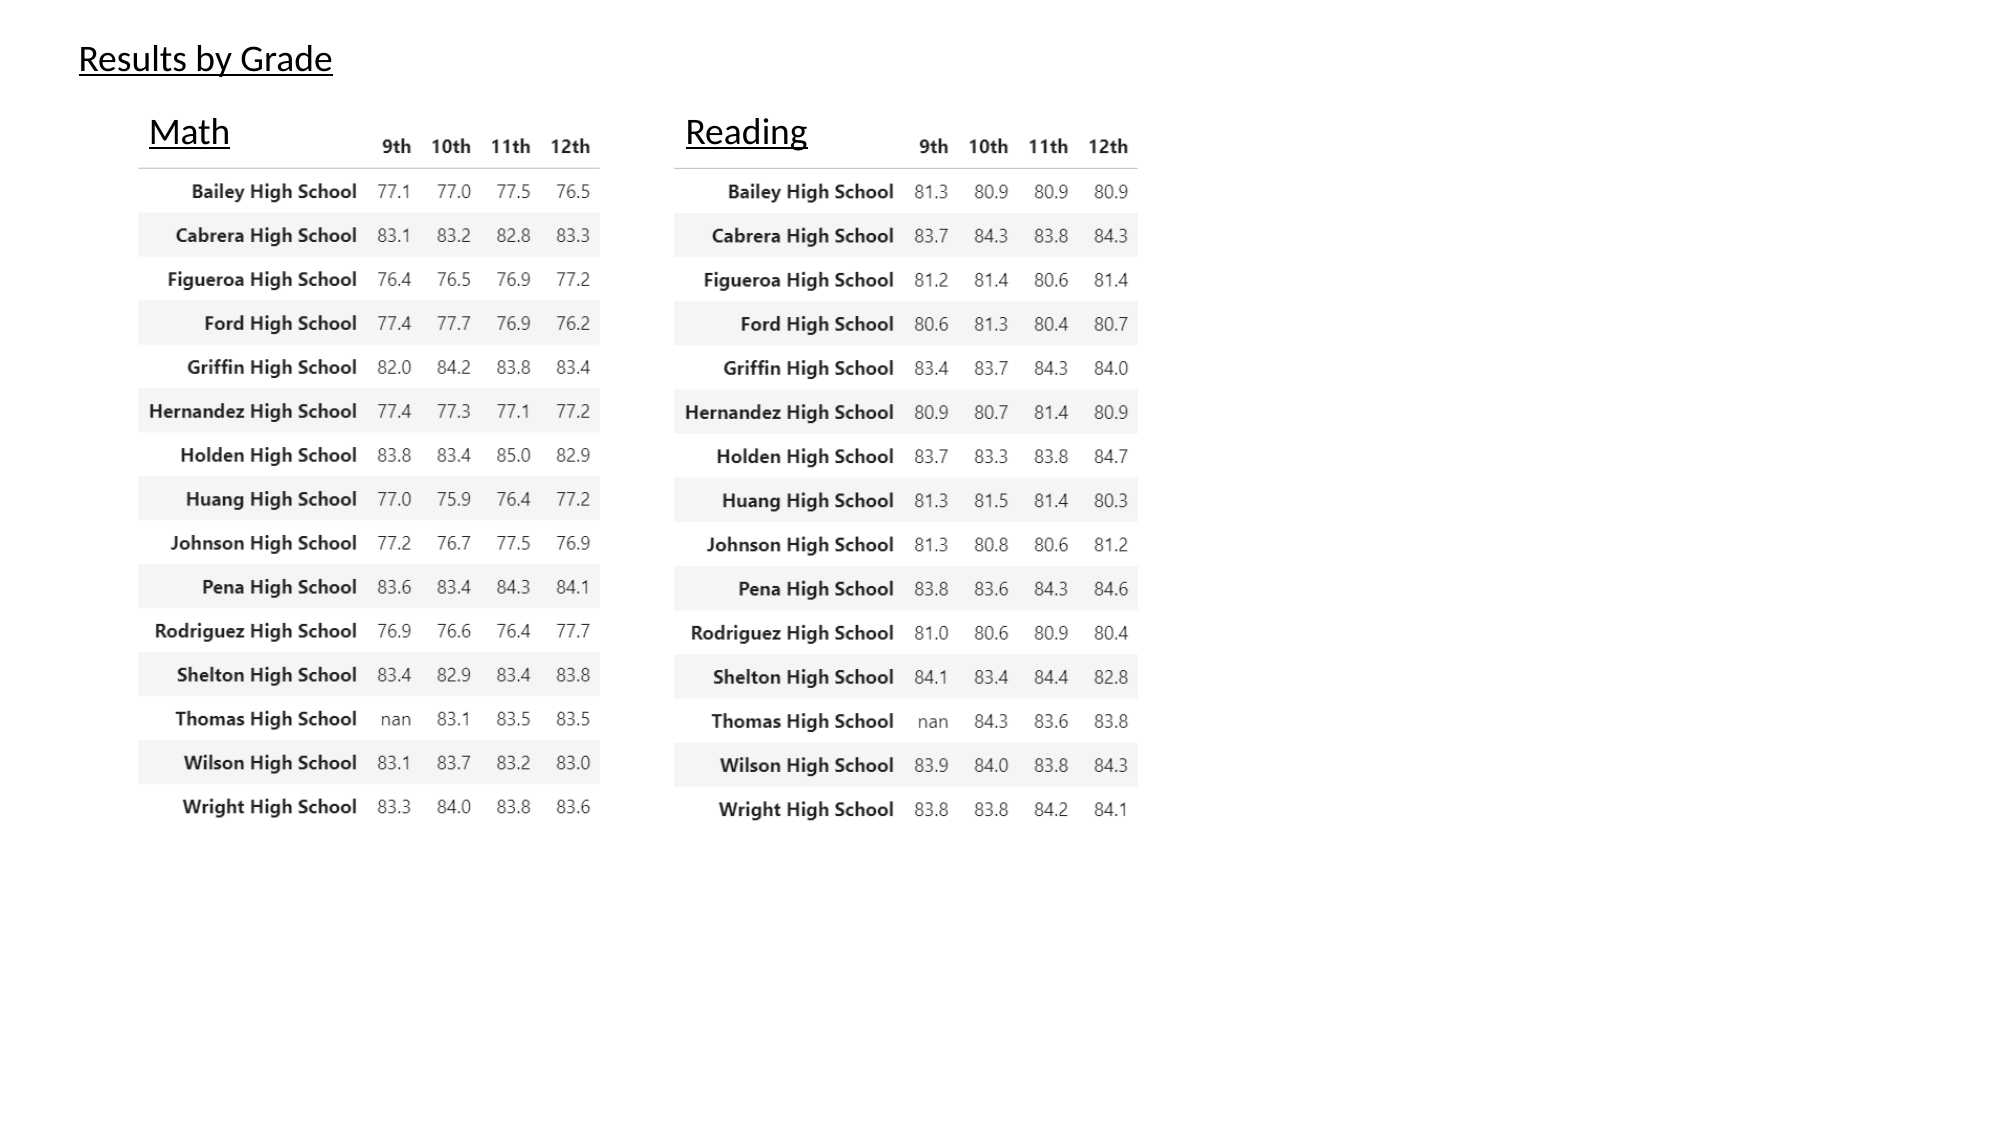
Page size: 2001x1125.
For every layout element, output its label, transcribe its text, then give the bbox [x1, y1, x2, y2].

text_box Results by Grade [63, 26, 349, 87]
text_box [133, 99, 1143, 836]
